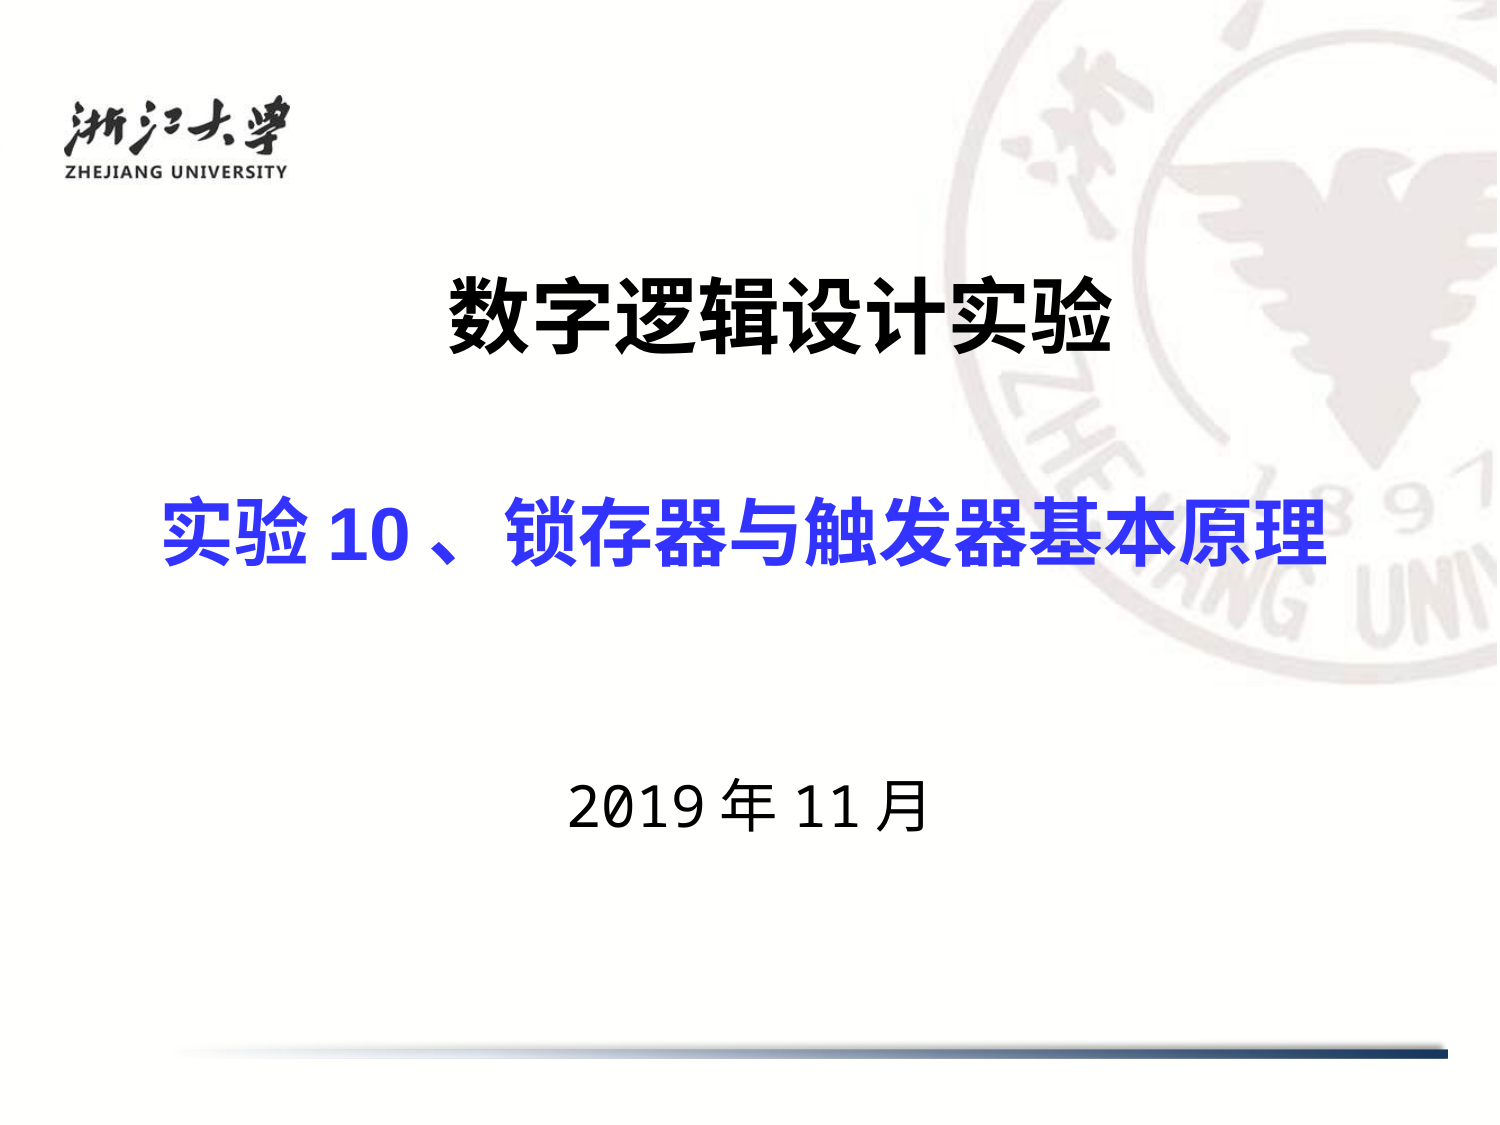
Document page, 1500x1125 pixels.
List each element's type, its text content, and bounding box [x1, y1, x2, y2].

title 数字逻辑设计实验 [113, 172, 1449, 457]
picture [0, 0, 1500, 1125]
text_box 实验10、锁存器与触发器基本原理 [64, 478, 1424, 584]
subtitle 2019年11月 [225, 692, 1275, 1039]
